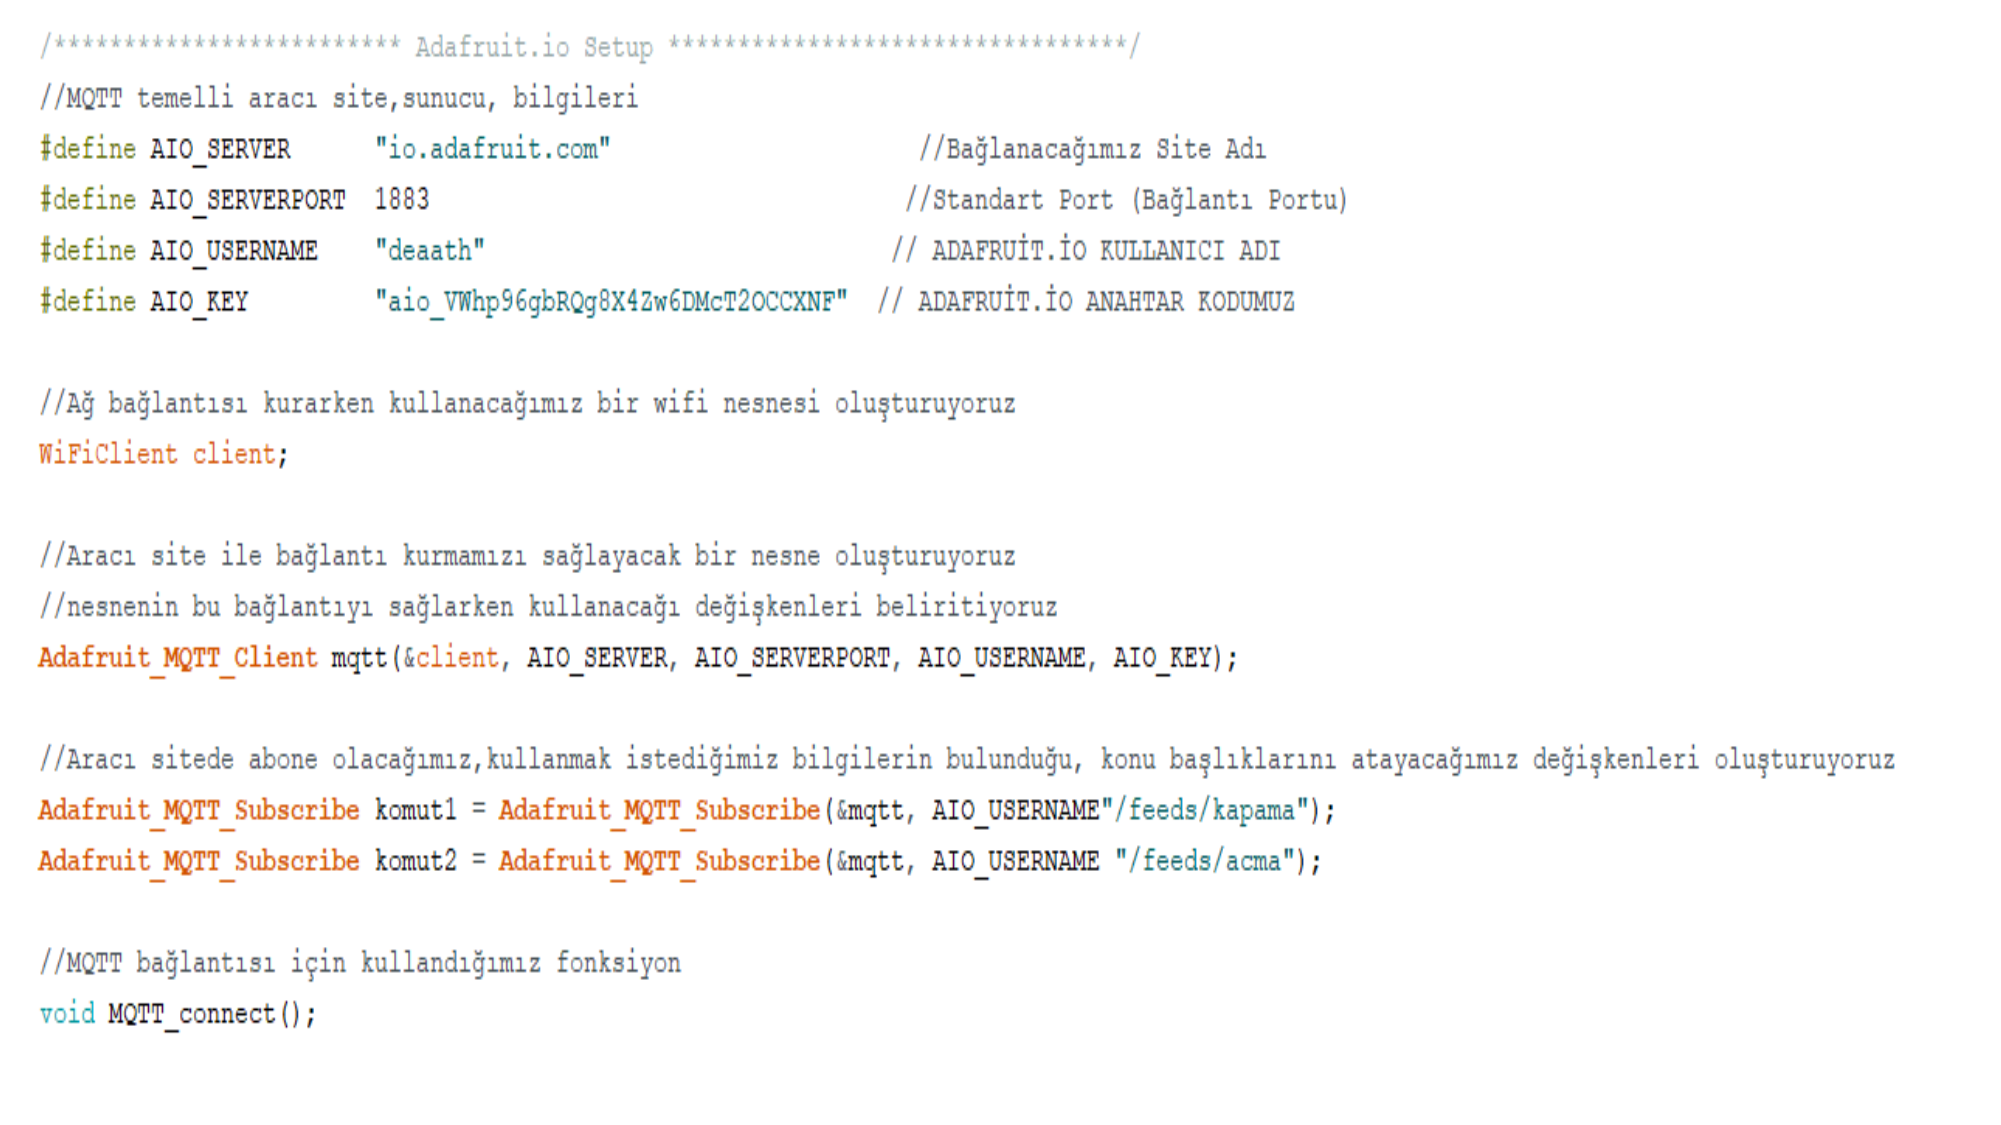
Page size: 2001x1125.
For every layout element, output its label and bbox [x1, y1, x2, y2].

list [27, 0, 1952, 1055]
